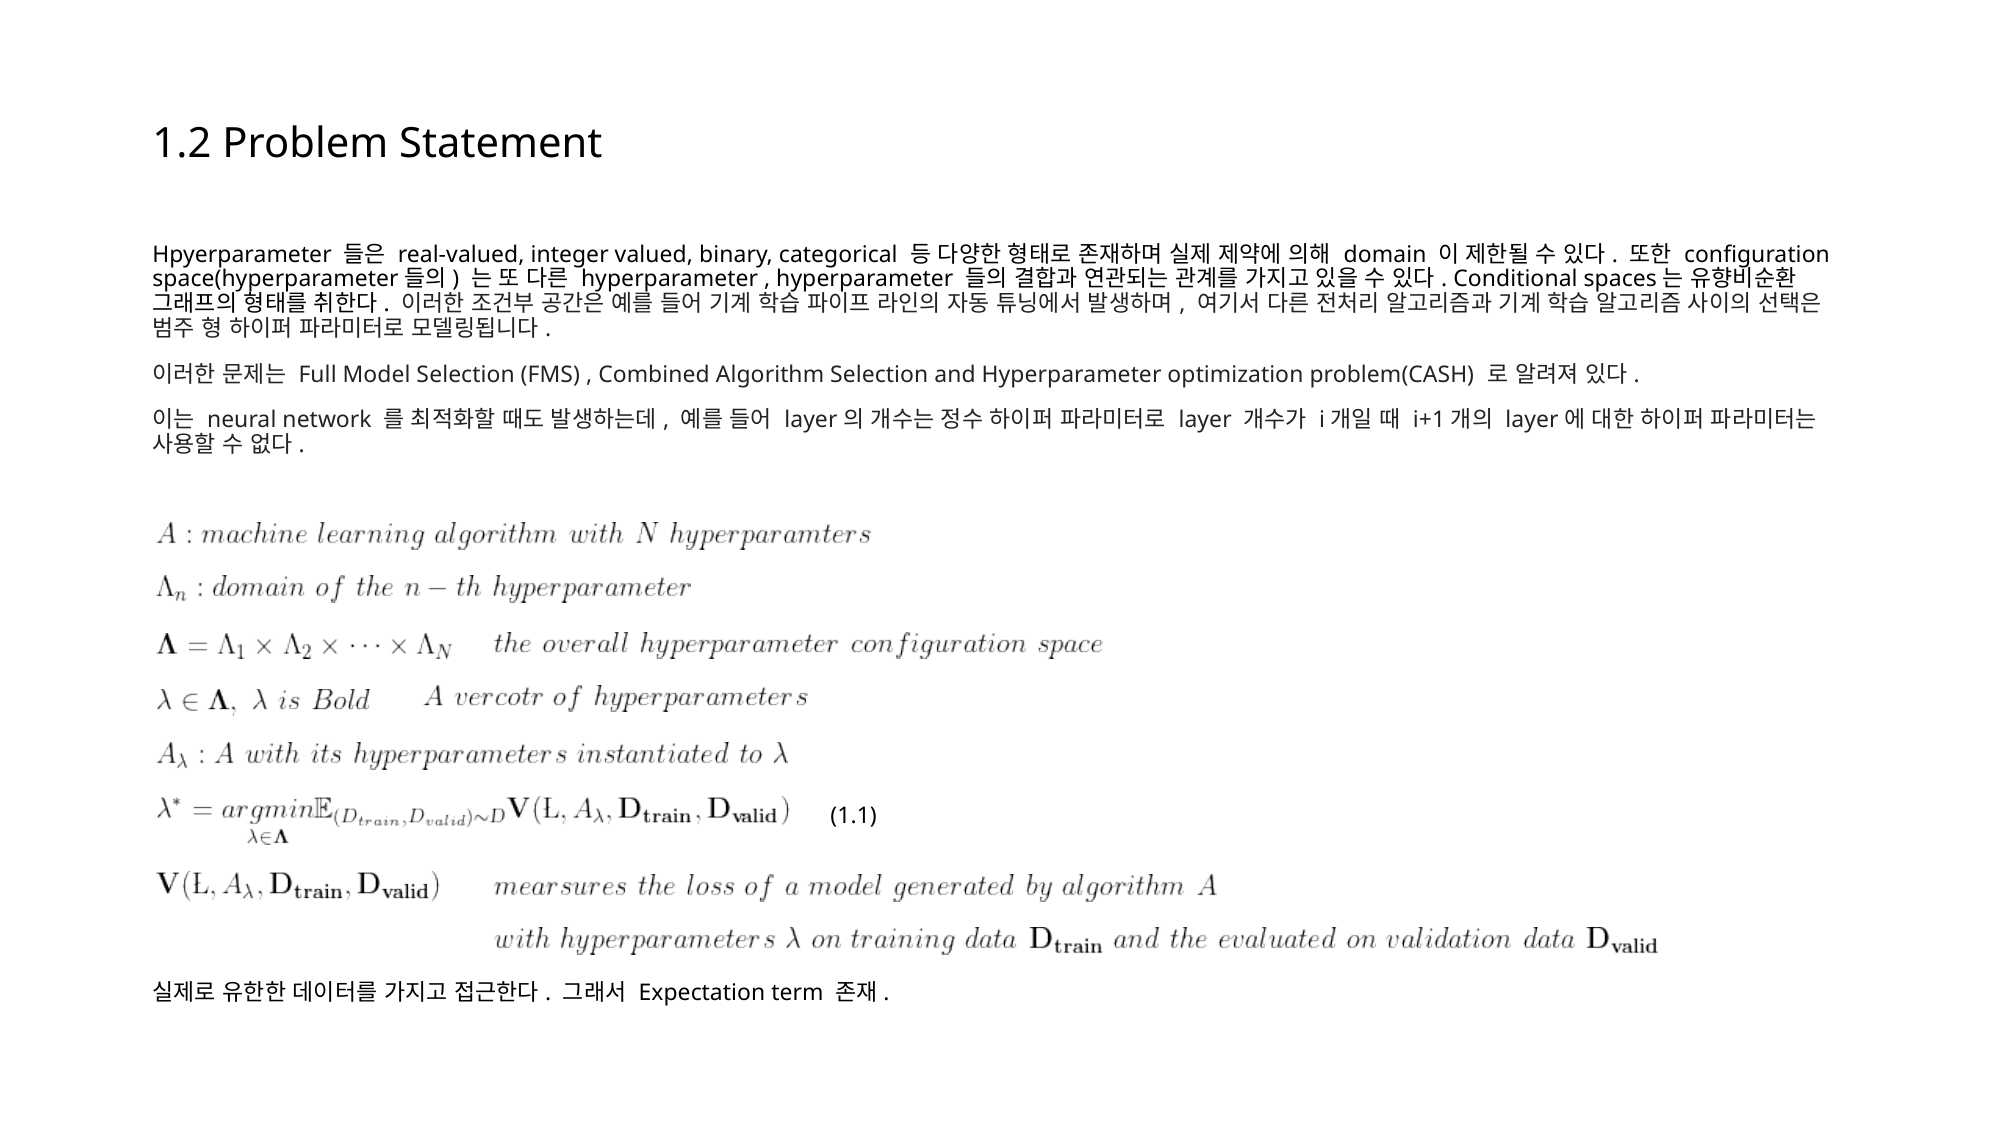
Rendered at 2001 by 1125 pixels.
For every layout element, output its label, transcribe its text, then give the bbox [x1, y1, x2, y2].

picture [156, 689, 371, 716]
picture [156, 796, 790, 845]
picture [156, 871, 440, 902]
picture [423, 685, 809, 712]
picture [156, 575, 691, 603]
list Hpyerparameter 들은 real-valued, integer valued, binary, categorical 등 다양한 형태로 존재하며 실제 제약에 의해 domain 이 제한될 수 있다. 또한 configuration space(hyperparameter들의) 는 또 다른 hyperparameter , hyperparameter 들의 결합과 연관되는 관계를 가지고 있을 수 있다. Conditional spaces는 유향비순환 그래프의 형태를 취한다. 이러한 조건부 공간은 예를 들어 기계 학습 파이프 라인의 자동 튜닝에서 발생하며, 여기서 다른 전처리 알고리즘과 기계 학습 알고리즘 사이의 선택은 범주 형 하이퍼 파라미터로 모델링됩니다. 이러한 문제는 Full Model Selection (FMS) , Combined Algorithm Selection and Hyperparameter optimization problem(CASH) 로 알려져 있다. 이는 neural network 를 최적화할 때도 발생하는데, 예를 들어 layer의 개수는 정수 하이퍼 파라미터로 layer 개수가 i개일 때 i+1개의 layer에 대한 하이퍼 파라미터는 사용할 수 없다. [137, 234, 1863, 484]
picture [494, 632, 1103, 659]
text_box 실제로 유한한 데이터를 가지고 접근한다. 그래서 Expectation term 존재. [137, 973, 1863, 1036]
picture [156, 742, 788, 770]
picture [494, 874, 1217, 902]
picture [156, 633, 454, 659]
text_box (1.1) [815, 795, 926, 858]
title 1.2 Problem Statement [137, 66, 1081, 222]
picture [156, 522, 871, 550]
picture [494, 927, 1658, 955]
